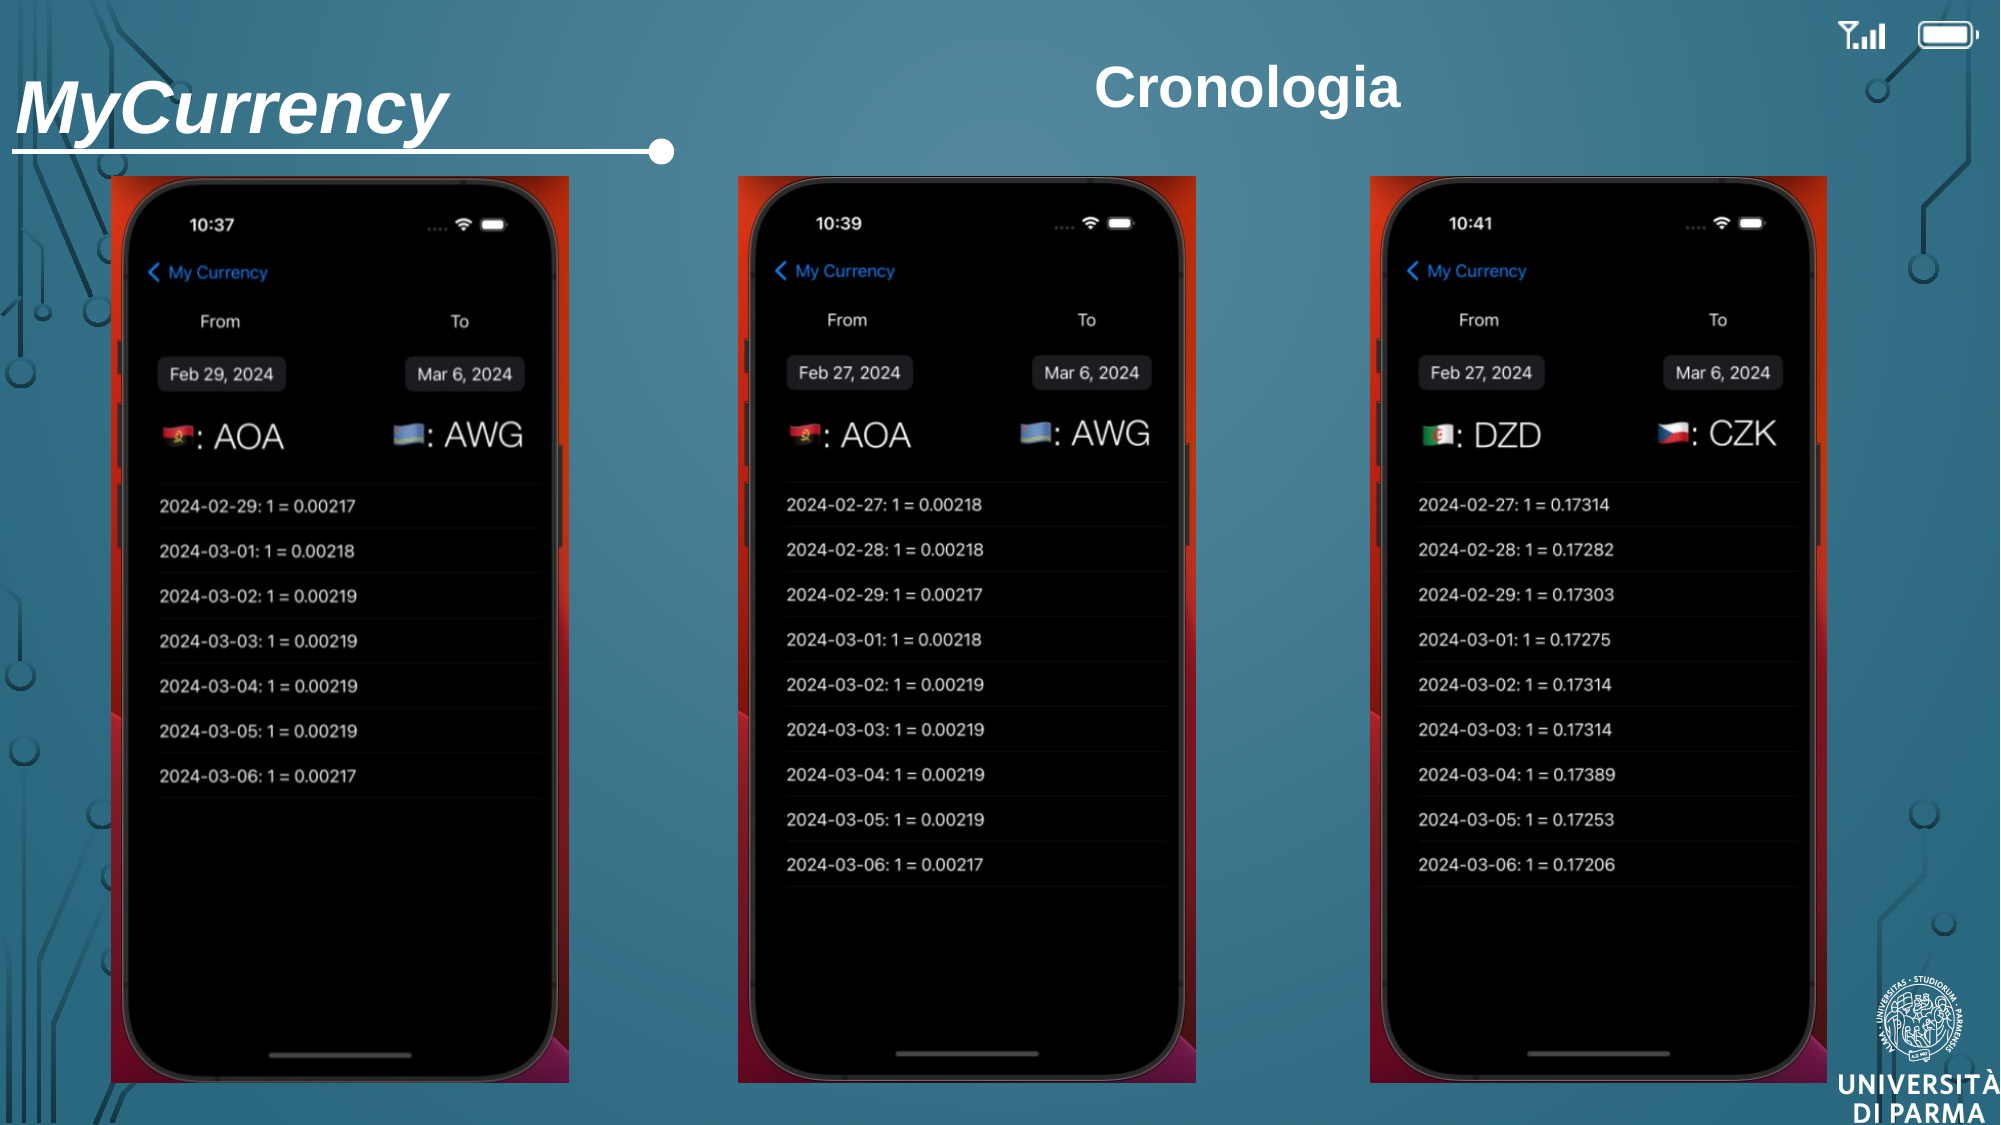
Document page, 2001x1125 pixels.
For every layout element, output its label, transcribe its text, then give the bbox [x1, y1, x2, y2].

picture [111, 176, 569, 1083]
title MyCurrency [0, 21, 731, 197]
picture [1839, 976, 2000, 1123]
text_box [1838, 21, 1885, 49]
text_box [1918, 21, 1979, 49]
picture [1370, 176, 1828, 1083]
text_box Cronologia [1079, 42, 1417, 127]
picture [738, 176, 1196, 1083]
text_box [648, 138, 675, 165]
